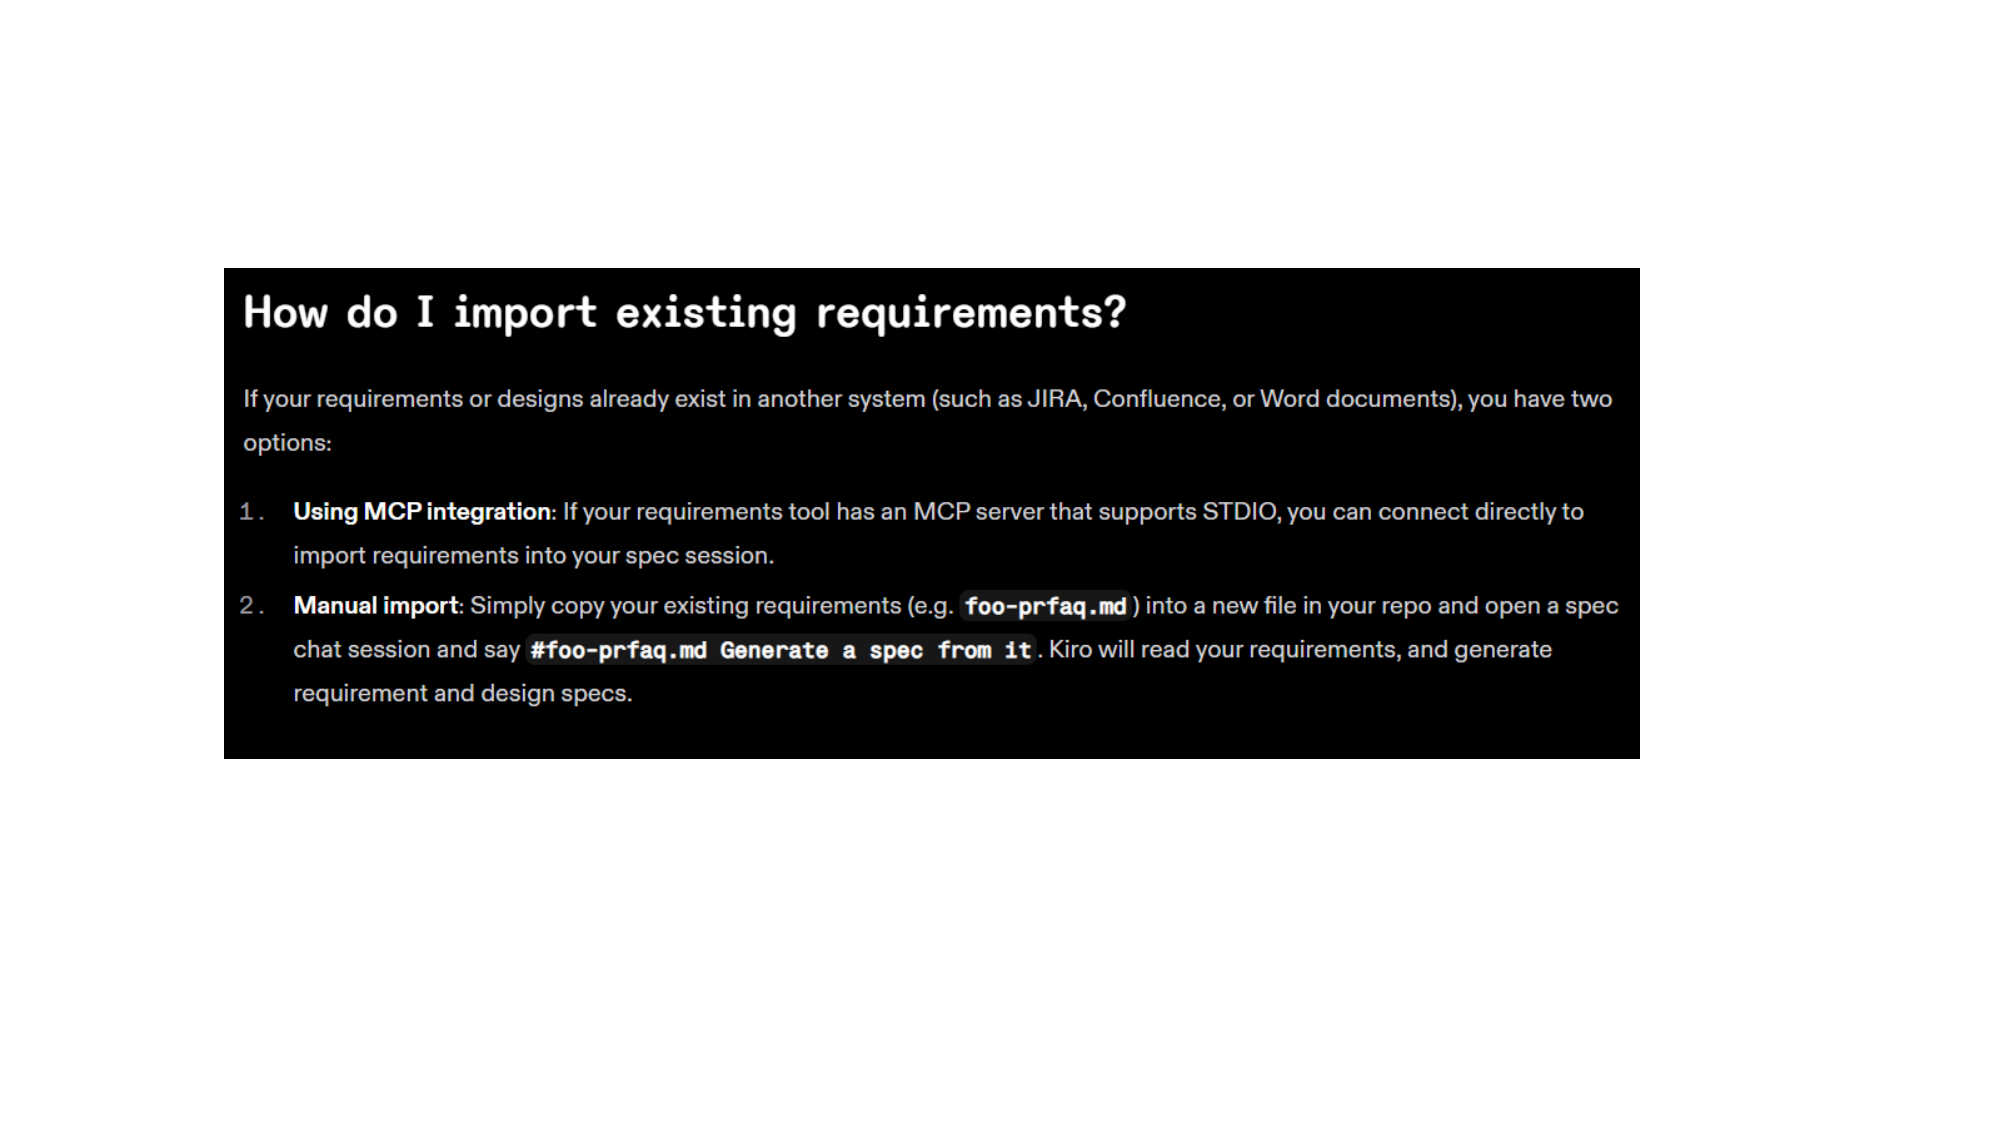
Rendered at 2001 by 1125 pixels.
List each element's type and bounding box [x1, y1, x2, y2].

text_box [208, 118, 1094, 419]
picture [223, 267, 1640, 759]
